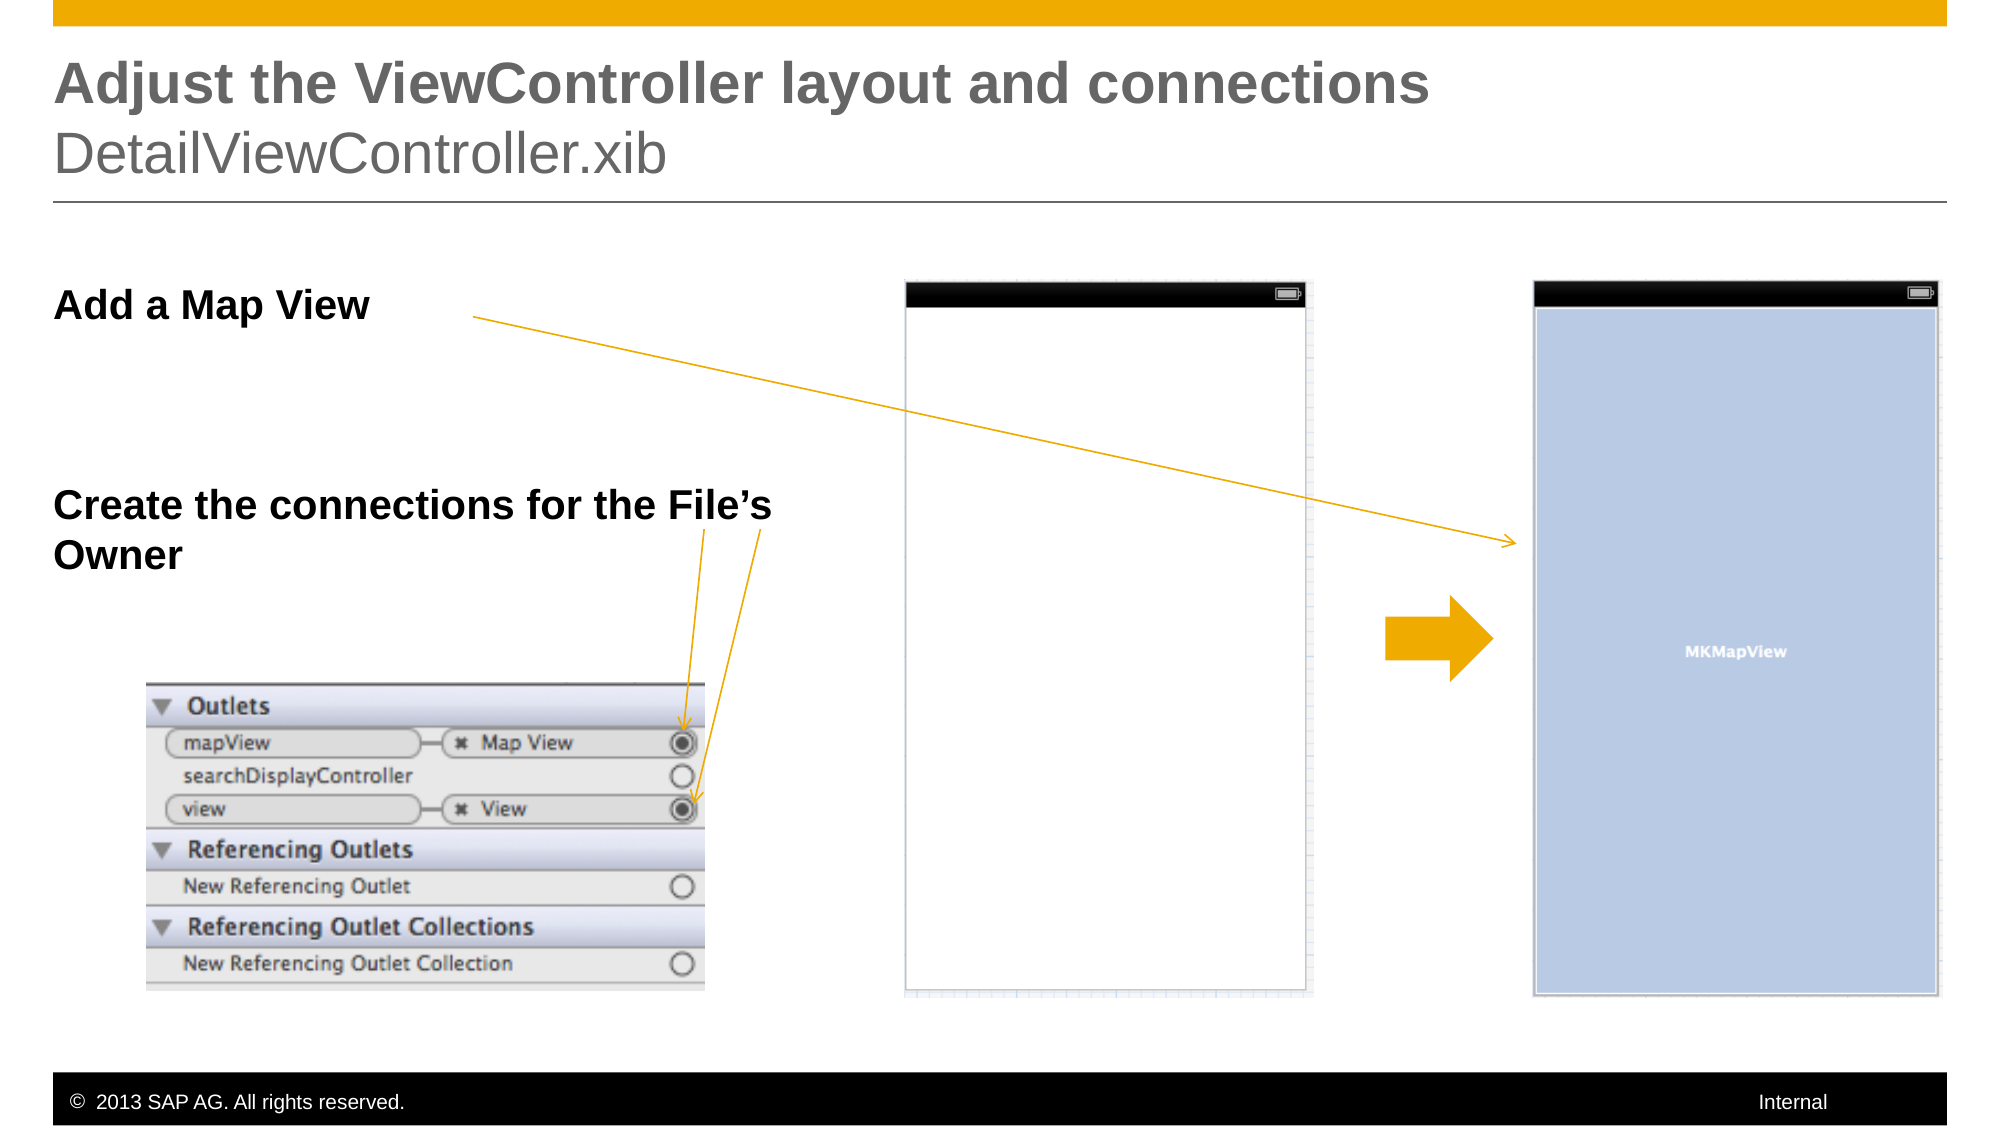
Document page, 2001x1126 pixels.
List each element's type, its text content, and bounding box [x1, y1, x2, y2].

picture [1532, 278, 1943, 999]
picture [904, 278, 1314, 316]
list Add a Map View Create the connections for the File’s Owner [53, 277, 890, 998]
title Adjust the ViewController layout and connections DetailViewController.xib [53, 53, 1947, 178]
picture [904, 544, 1314, 999]
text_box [683, 528, 692, 732]
picture [145, 681, 705, 992]
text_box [472, 316, 1517, 544]
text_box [693, 528, 761, 805]
text_box [1385, 594, 1494, 683]
